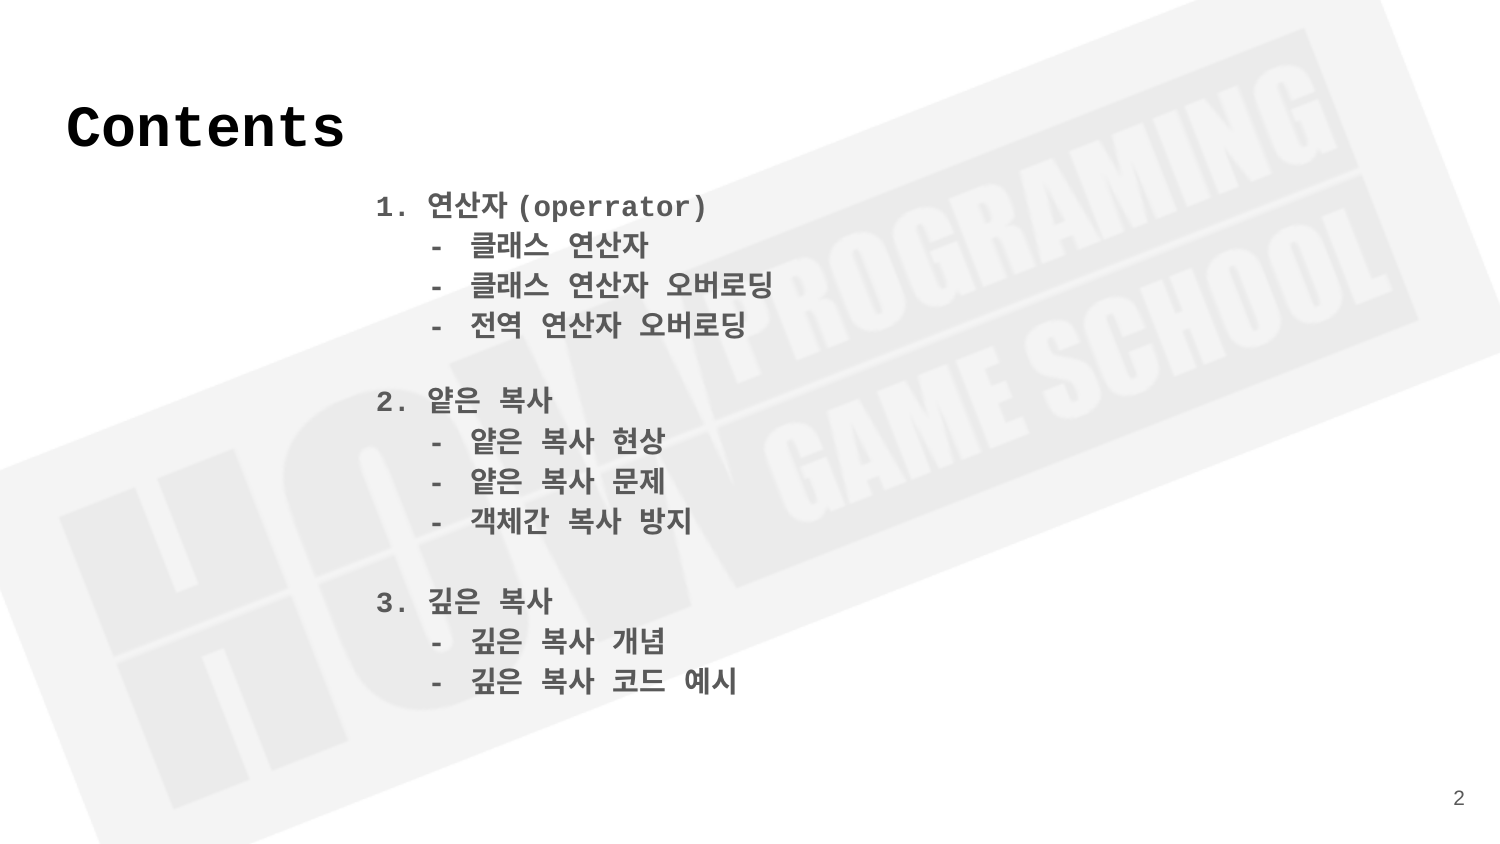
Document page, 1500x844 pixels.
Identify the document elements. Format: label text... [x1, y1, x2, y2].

title Contents [51, 72, 1449, 167]
slide_number ‹#› [1389, 764, 1480, 830]
list 연산자(operrator) - 클래스 연산자 - 클래스 연산자 오버로딩 - 전역 연산자 오버로딩 얕은 복사 - 얕은 복사 현상 - 얕은 복사 문제 - 객체간 복사 방지 깊은 복사 - 깊은 복사 개념 - 깊은 복사 코드 예시 [337, 166, 1449, 810]
